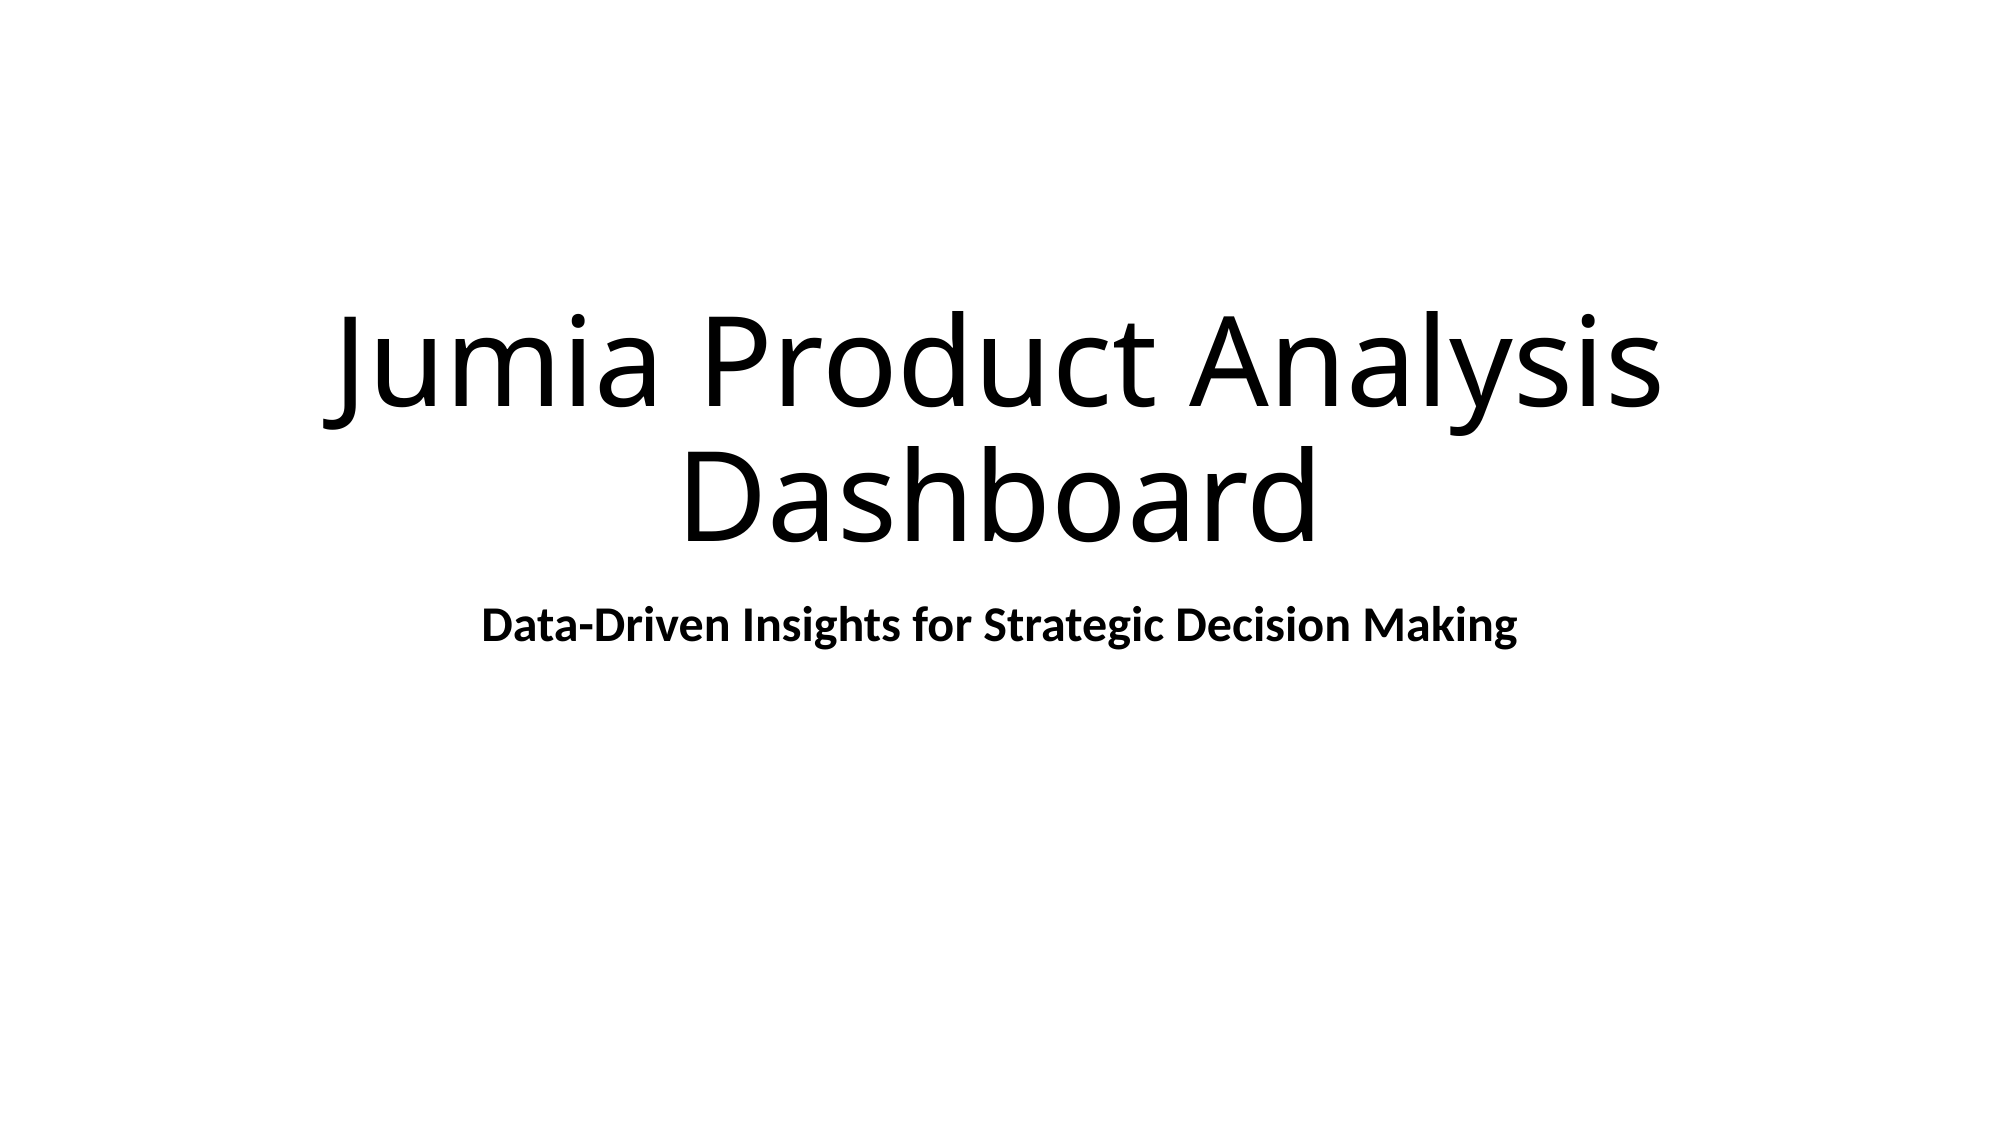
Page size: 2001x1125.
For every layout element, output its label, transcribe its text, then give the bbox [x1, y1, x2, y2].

subtitle Data-Driven Insights for Strategic Decision Making [249, 590, 1750, 863]
title Jumia Product Analysis Dashboard [249, 184, 1750, 576]
